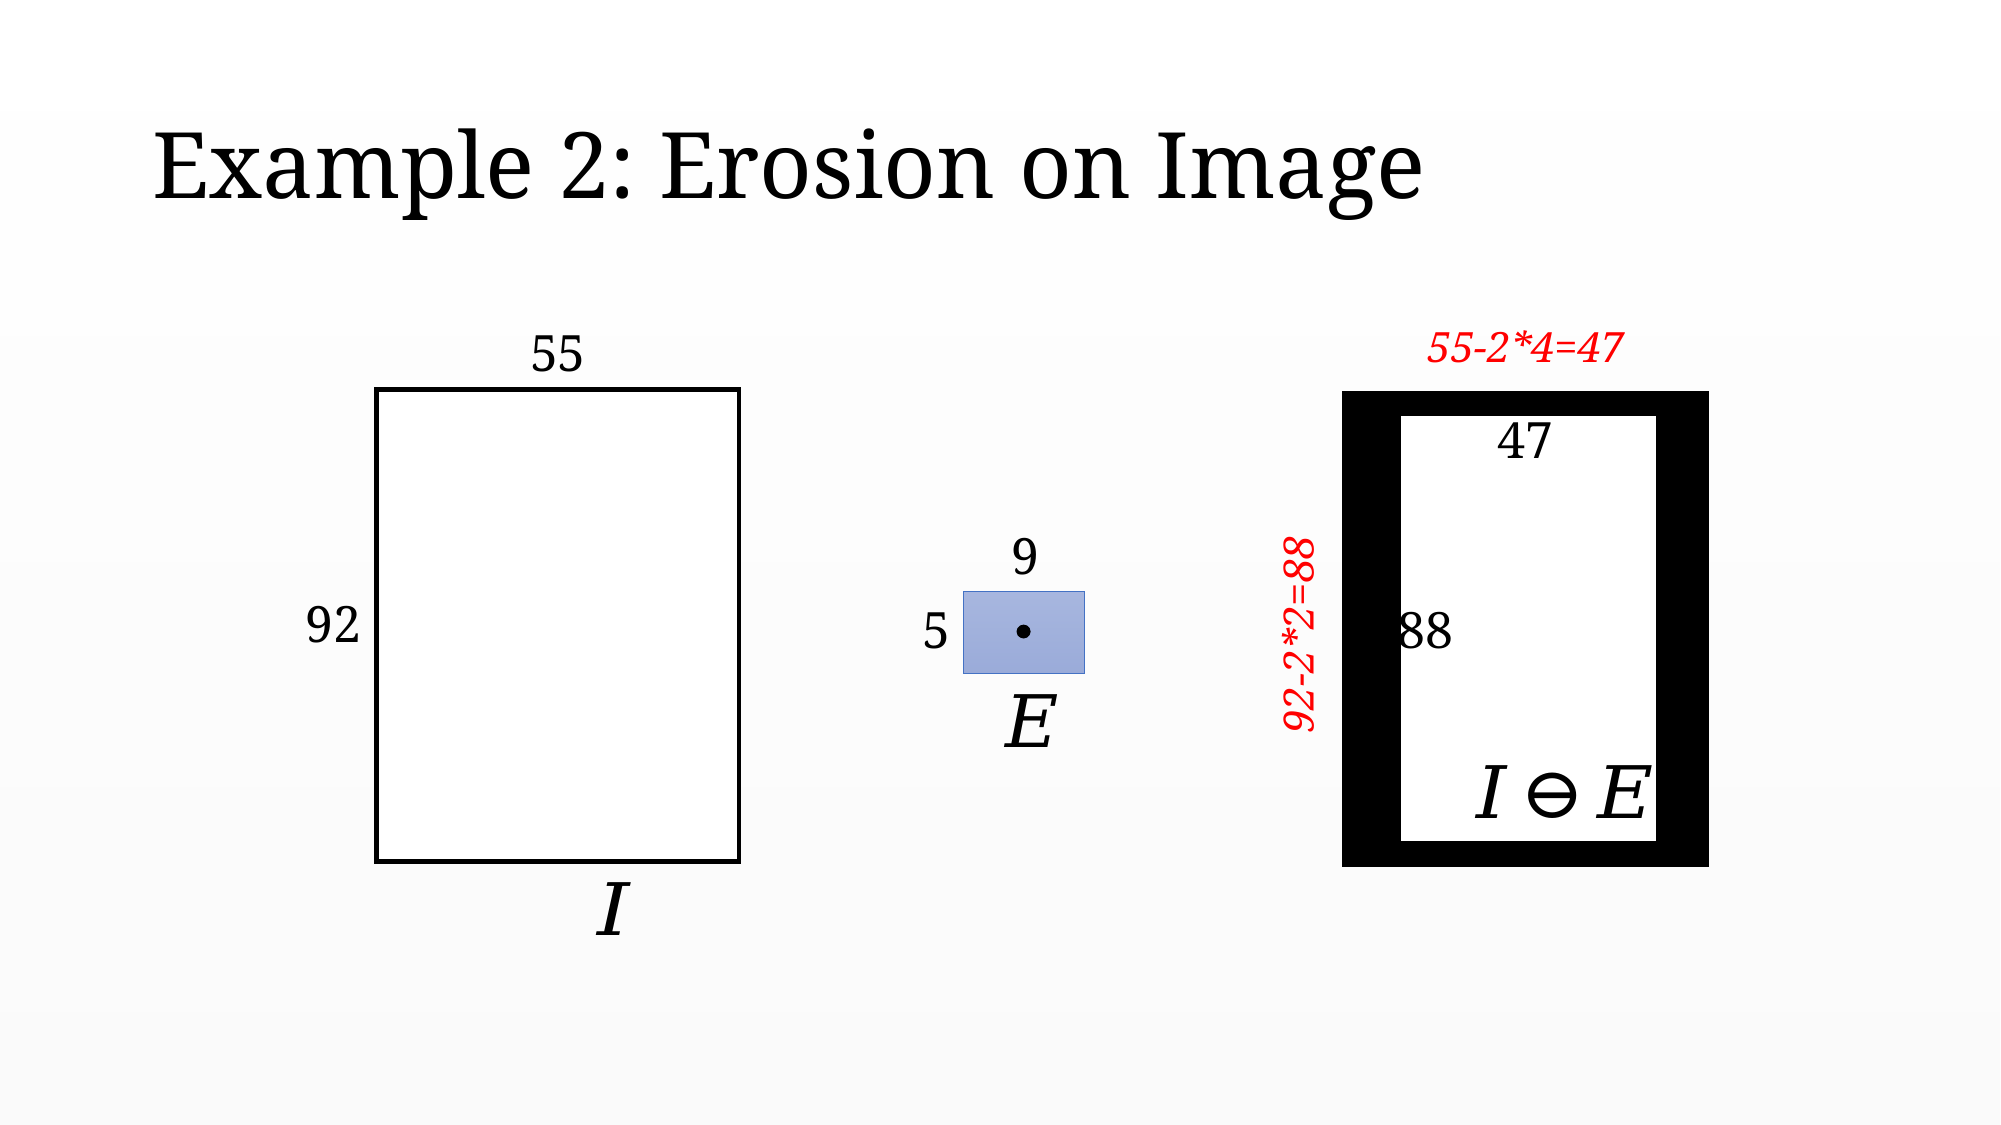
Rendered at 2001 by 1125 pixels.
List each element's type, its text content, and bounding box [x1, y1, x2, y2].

text_box 55-2*4=47 [1412, 313, 1640, 379]
title Example 2: Erosion on Image [137, 59, 1863, 278]
text_box [1399, 414, 1658, 843]
text_box 88 [1382, 590, 1469, 666]
text_box 9 [996, 517, 1055, 591]
text_box 5 [907, 591, 963, 666]
text_box 47 [1482, 401, 1569, 477]
text_box [1344, 392, 1708, 866]
text_box 55 [514, 313, 601, 389]
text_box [963, 591, 1085, 674]
text_box 92-2*2=88 [1264, 521, 1330, 749]
text_box [376, 389, 740, 862]
text_box 92 [290, 585, 377, 661]
